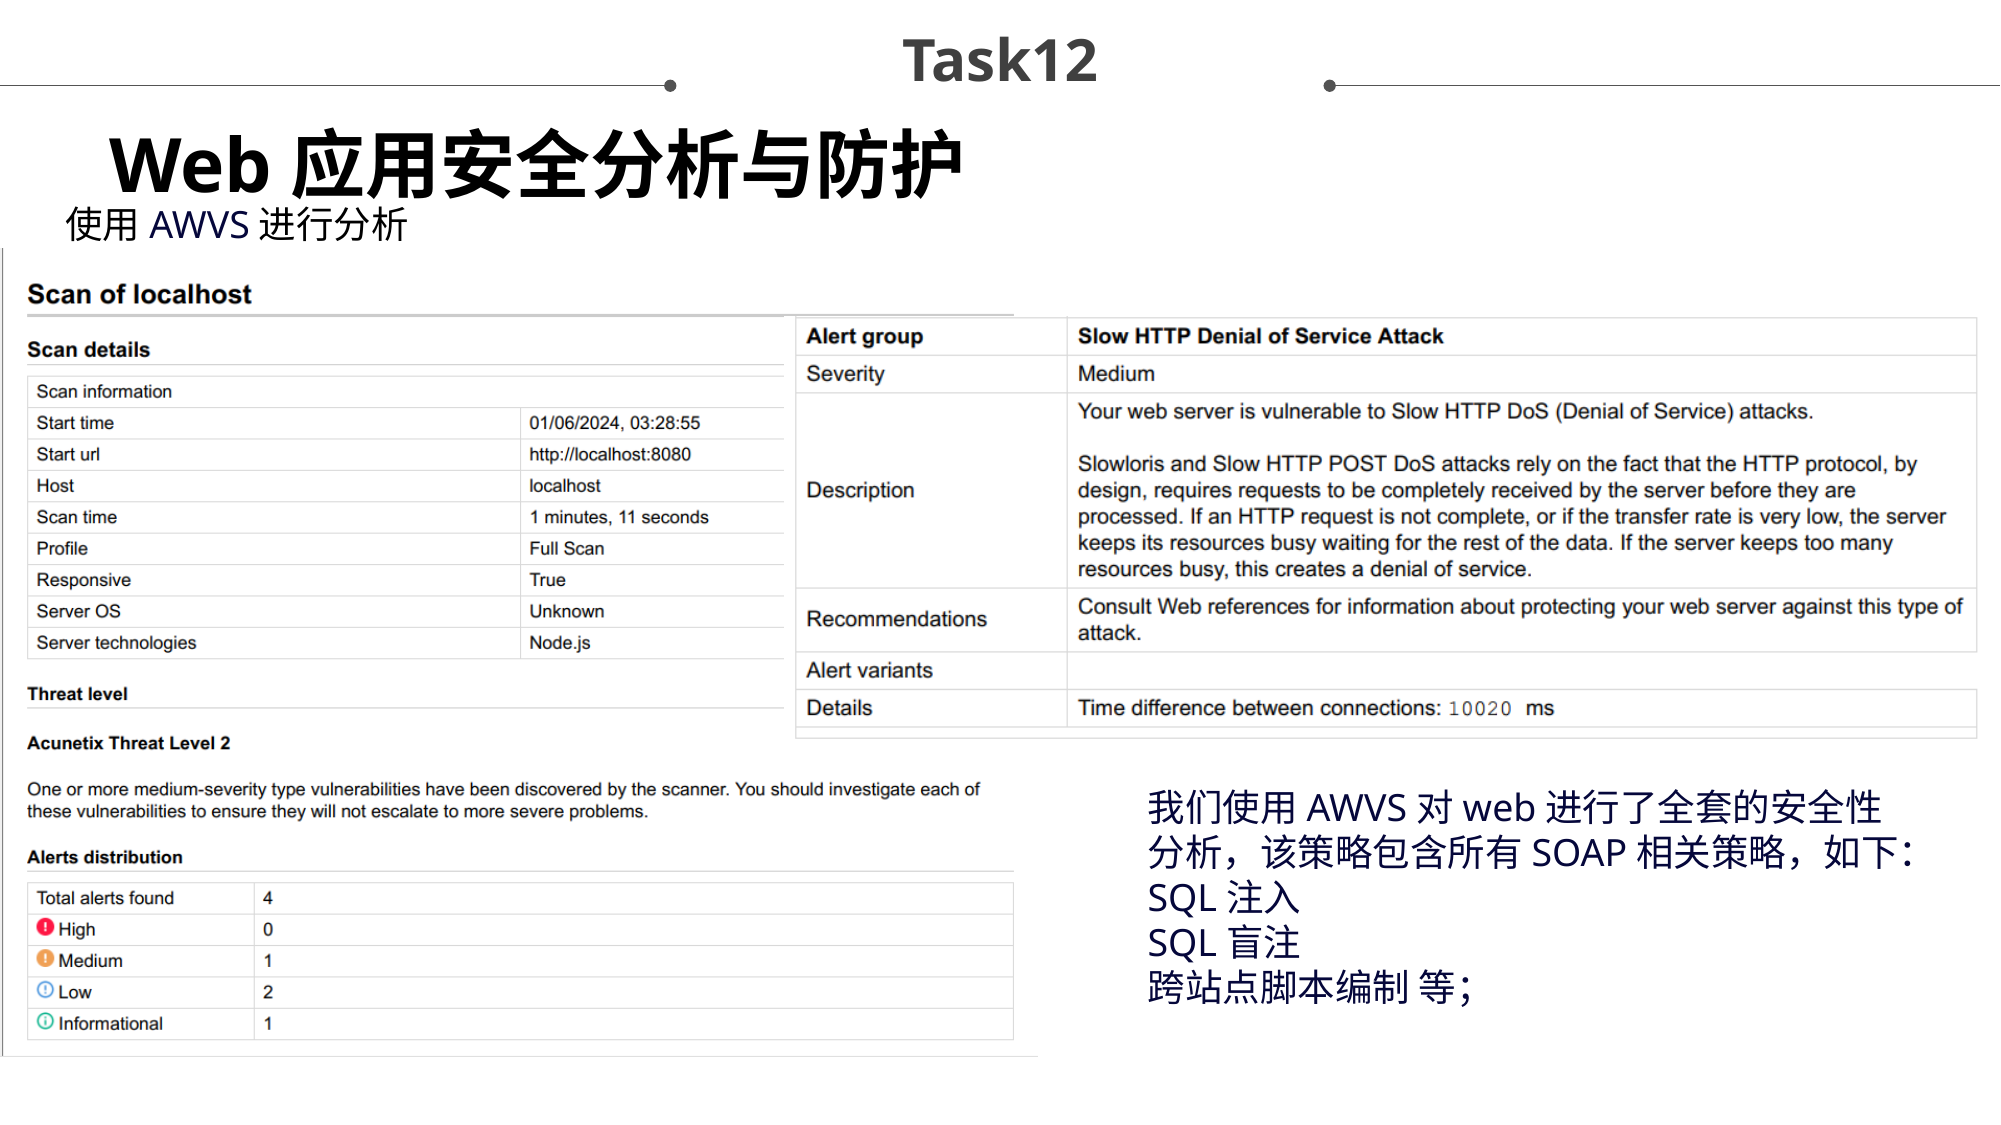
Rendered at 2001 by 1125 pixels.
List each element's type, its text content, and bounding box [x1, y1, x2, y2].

text_box 我们使用AWVS对web进行了全套的安全性分析，该策略包含所有SOAP相关策略，如下： SQL注入 SQL盲注 跨站点脚本编制 等； [1132, 776, 1926, 1016]
text_box Task12 [37, 31, 1963, 95]
text_box Web应用安全分析与防护 [94, 110, 1133, 193]
picture [0, 248, 2000, 1057]
text_box 使用AWVS进行分析 [50, 193, 1844, 254]
